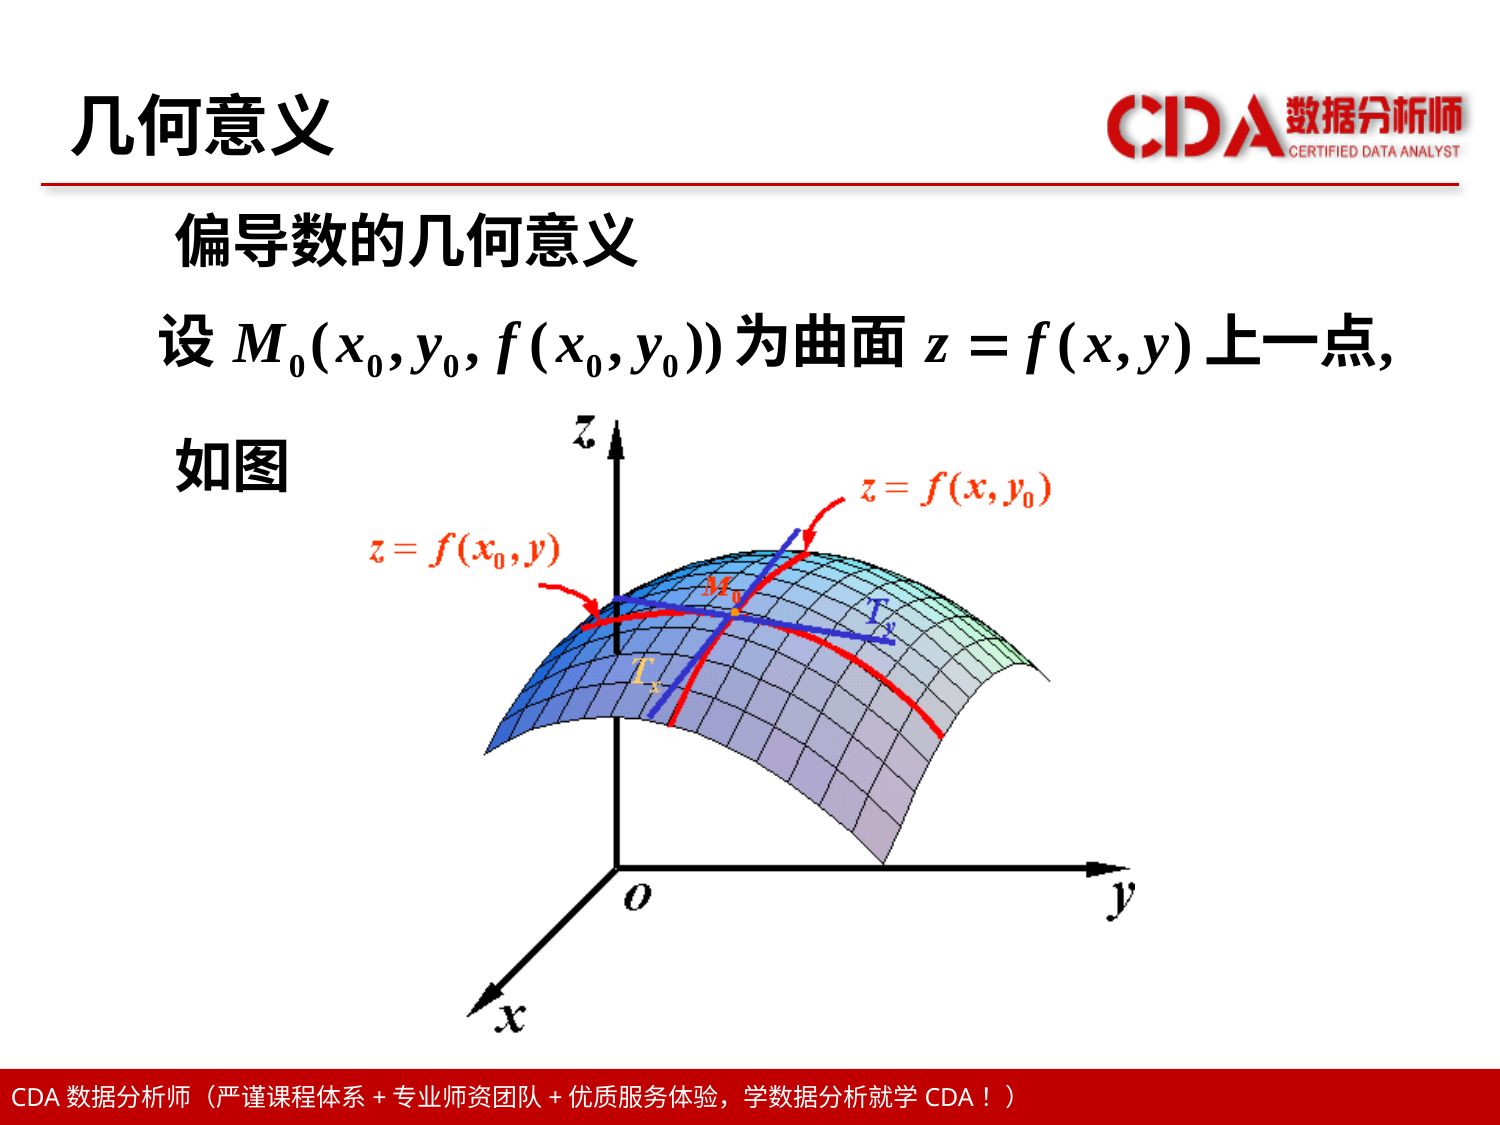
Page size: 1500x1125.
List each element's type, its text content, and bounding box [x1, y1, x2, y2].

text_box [156, 311, 1397, 384]
picture [1074, 70, 1500, 174]
text_box 偏导数的几何意义 [159, 196, 1135, 281]
text_box 如图 [159, 421, 310, 506]
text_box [365, 411, 1135, 1047]
text_box 几何意义 [54, 76, 352, 171]
